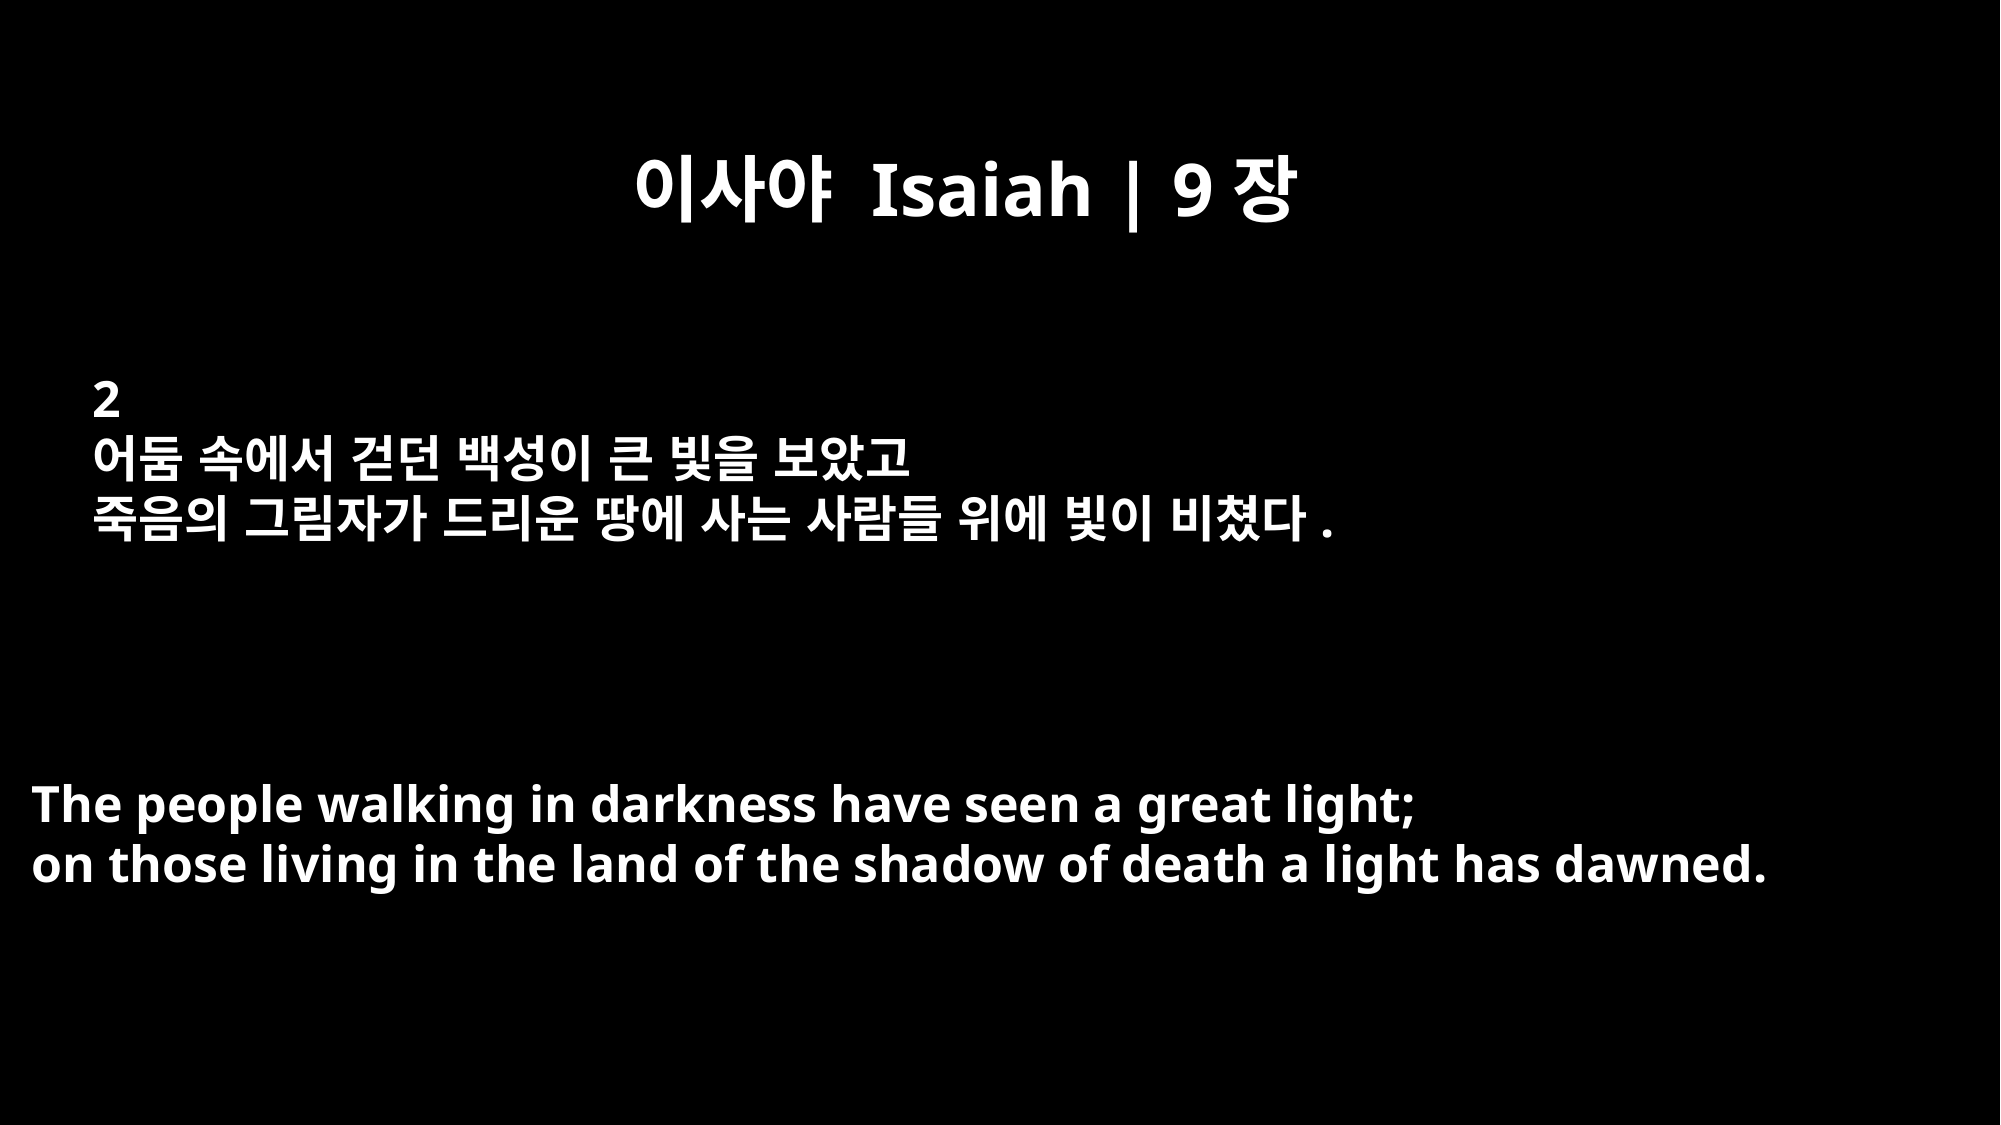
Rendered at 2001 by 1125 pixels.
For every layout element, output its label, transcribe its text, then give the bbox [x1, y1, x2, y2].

text_box 2 어둠 속에서 걷던 백성이 큰 빛을 보았고 죽음의 그림자가 드리운 땅에 사는 사람들 위에 빛이 비쳤다. [77, 359, 1350, 555]
text_box 이사야 Isaiah | 9장 [617, 136, 1315, 239]
text_box The people walking in darkness have seen a great light; on those living in the land of the shadow of death a light has dawned. [16, 764, 1783, 900]
